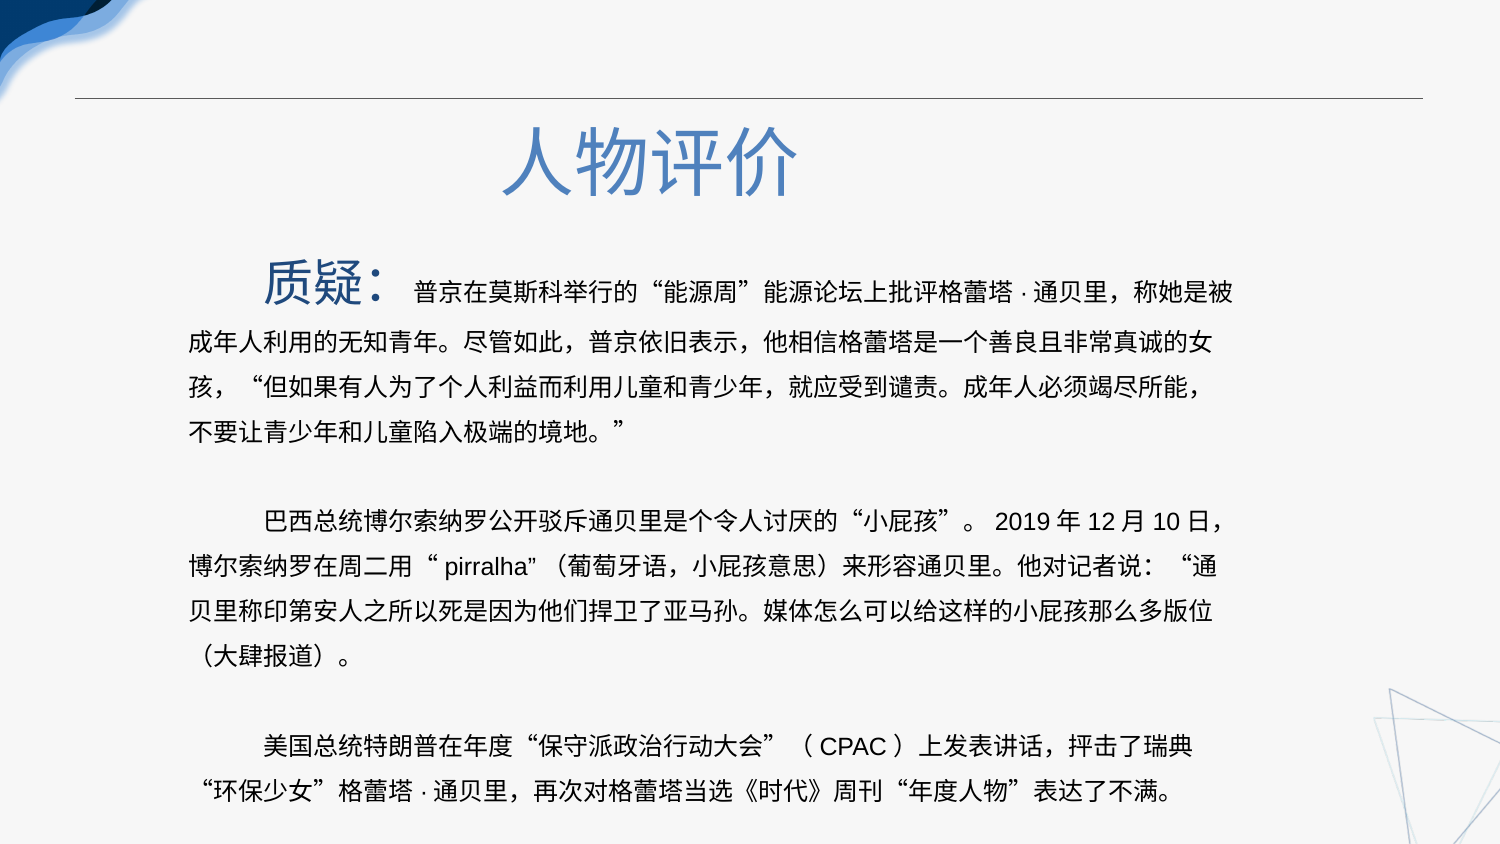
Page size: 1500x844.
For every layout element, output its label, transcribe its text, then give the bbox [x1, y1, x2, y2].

text_box 人物评价 [484, 108, 1016, 213]
picture [1374, 689, 1500, 843]
picture [0, 0, 160, 126]
text_box 质疑：普京在莫斯科举行的“能源周”能源论坛上批评格蕾塔·通贝里，称她是被成年人利用的无知青年。尽管如此，普京依旧表示，他相信格蕾塔是一个善良且非常真诚的女孩，“但如果有人为了个人利益而利用儿童和青少年，就应受到谴责。成年人必须竭尽所能，不要让青少年和儿童陷入极端的境地。” 巴西总统博尔索纳罗公开驳斥通贝里是个令人讨厌的“小屁孩”。2019年12月10日，博尔索纳罗在周二用“pirralha”（葡萄牙语，小屁孩意思）来形容通贝里。他对记者说：“通贝里称印第安人之所以死是因为他们捍卫了亚马孙。媒体怎么可以给这样的小屁孩那么多版位（大肆报道）。 美国总统特朗普在年度“保守派政治行动大会”（CPAC）上发表讲话，抨击了瑞典“环保少女”格蕾塔·通贝里，再次对格蕾塔当选《时代》周刊“年度人物”表达了不满。 [173, 214, 1250, 844]
